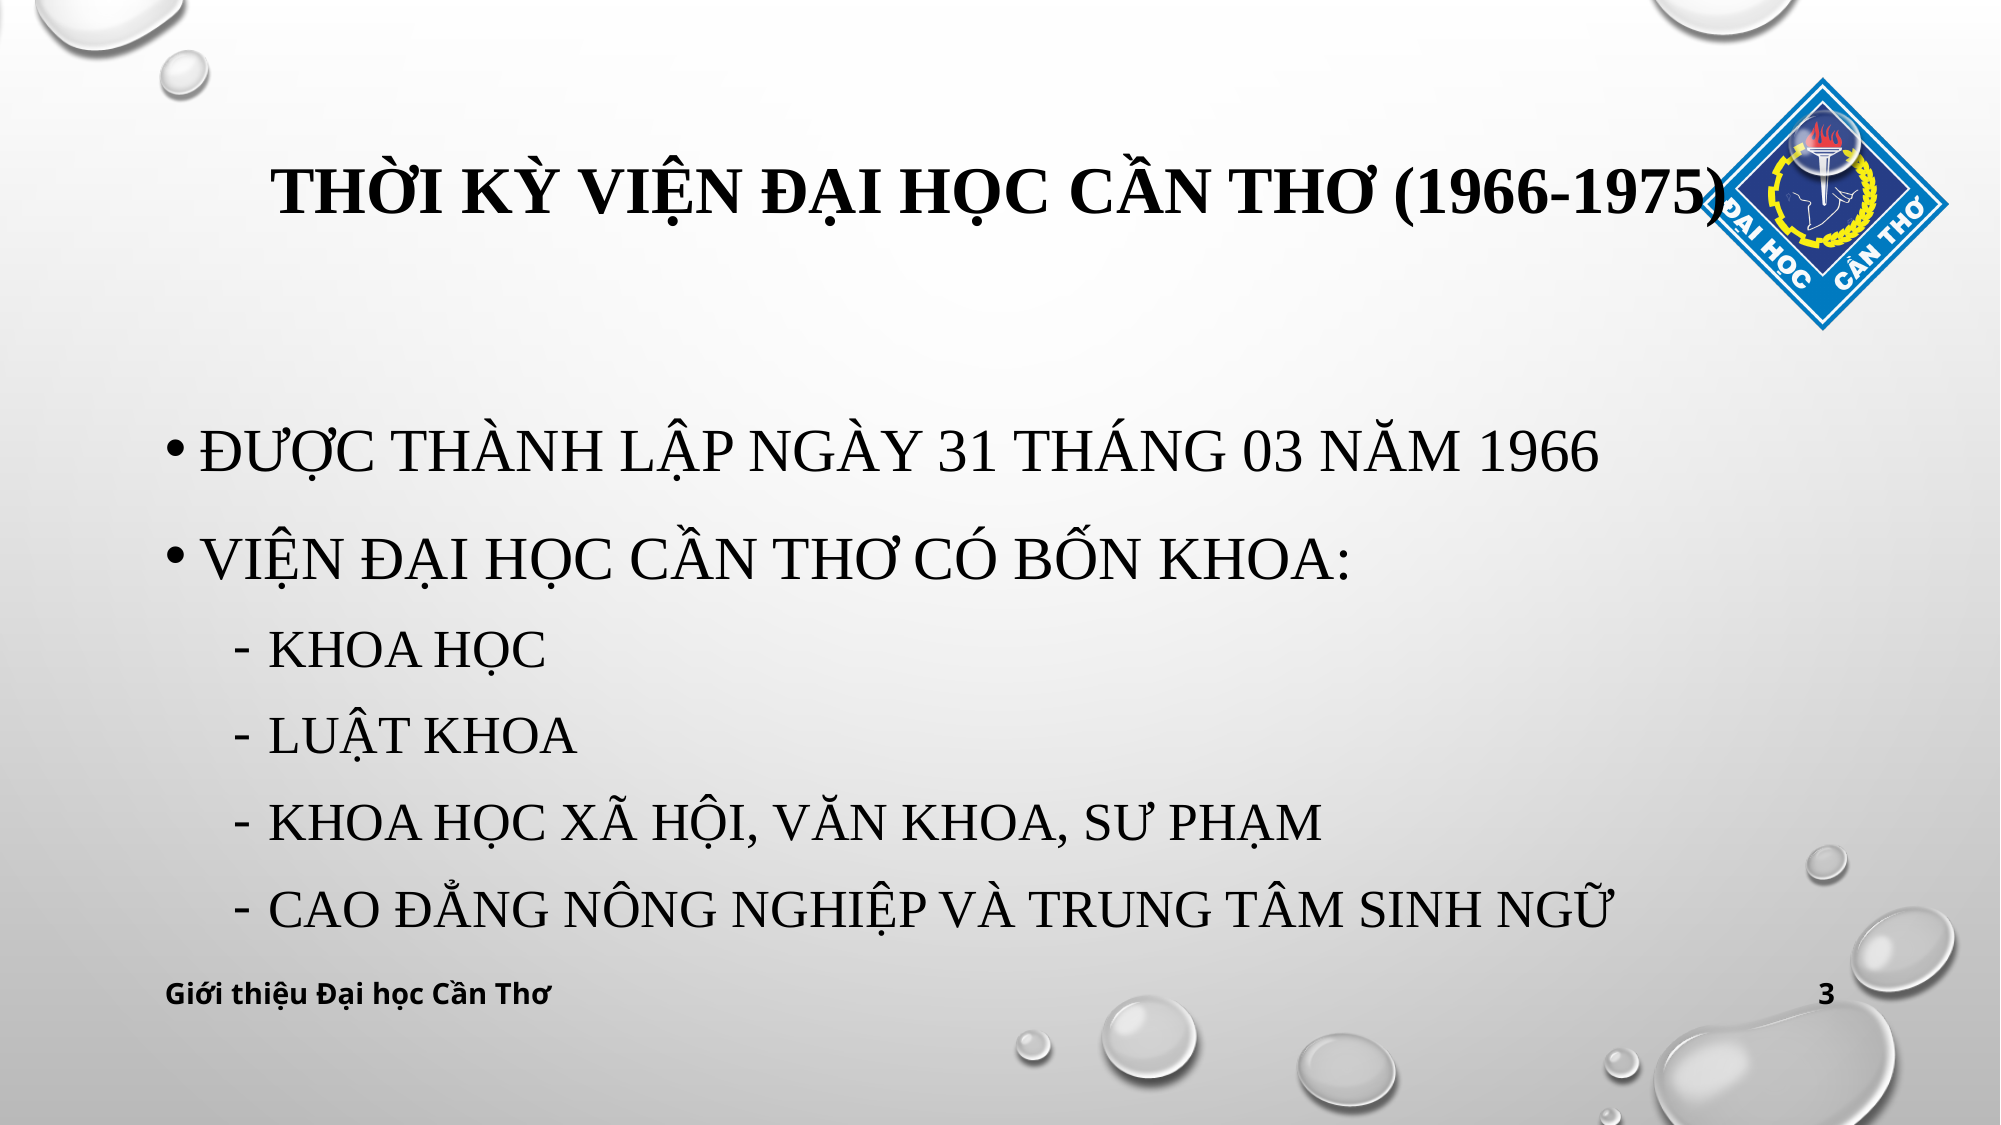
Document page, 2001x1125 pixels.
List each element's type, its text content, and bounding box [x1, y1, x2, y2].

title THỜI KỲ VIỆN ĐẠI HỌC CẦN THƠ (1966-1975) [149, 101, 1851, 364]
picture [0, 0, 2000, 1125]
slide_number 3 [1724, 965, 1851, 1025]
list ĐƯỢC THÀNH LẬP NGÀY 31 THÁNG 03 NĂM 1966 ViệN ĐẠI HỌC CẦN THƠ CÓ BỐN KHOA: KHOA HỌC LUẬT KHOA KHOA HỌC XÃ HỘI, VĂN KHOA, SƯ PHẠM CAO ĐẲNG NÔNG NGHIỆP VÀ TRUNG TÂM SINH NGỮ [149, 388, 1850, 950]
footer Giới thiệu Đại học Cần Thơ [149, 965, 1245, 1025]
